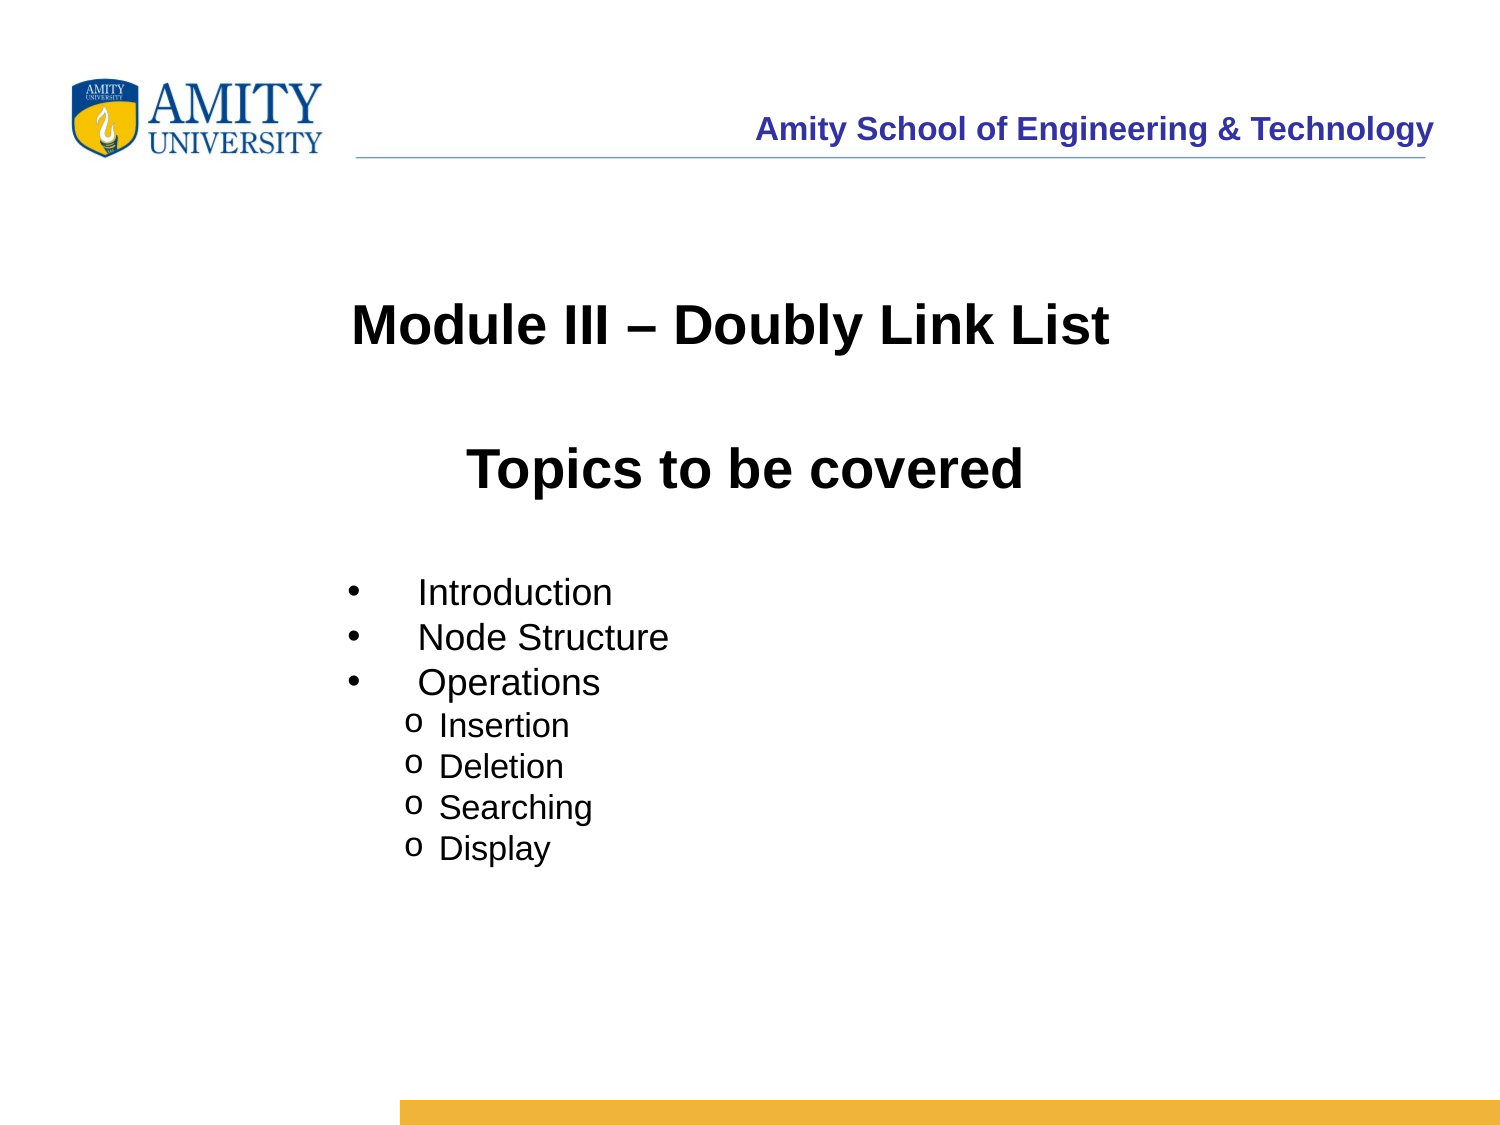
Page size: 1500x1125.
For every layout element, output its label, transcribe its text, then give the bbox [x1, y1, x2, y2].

text_box Topics to be covered Introduction Node Structure Operations Insertion Deletion Searching Display [347, 431, 1145, 936]
picture [0, 0, 1500, 188]
text_box Module III – Doubly Link List [351, 286, 1149, 356]
